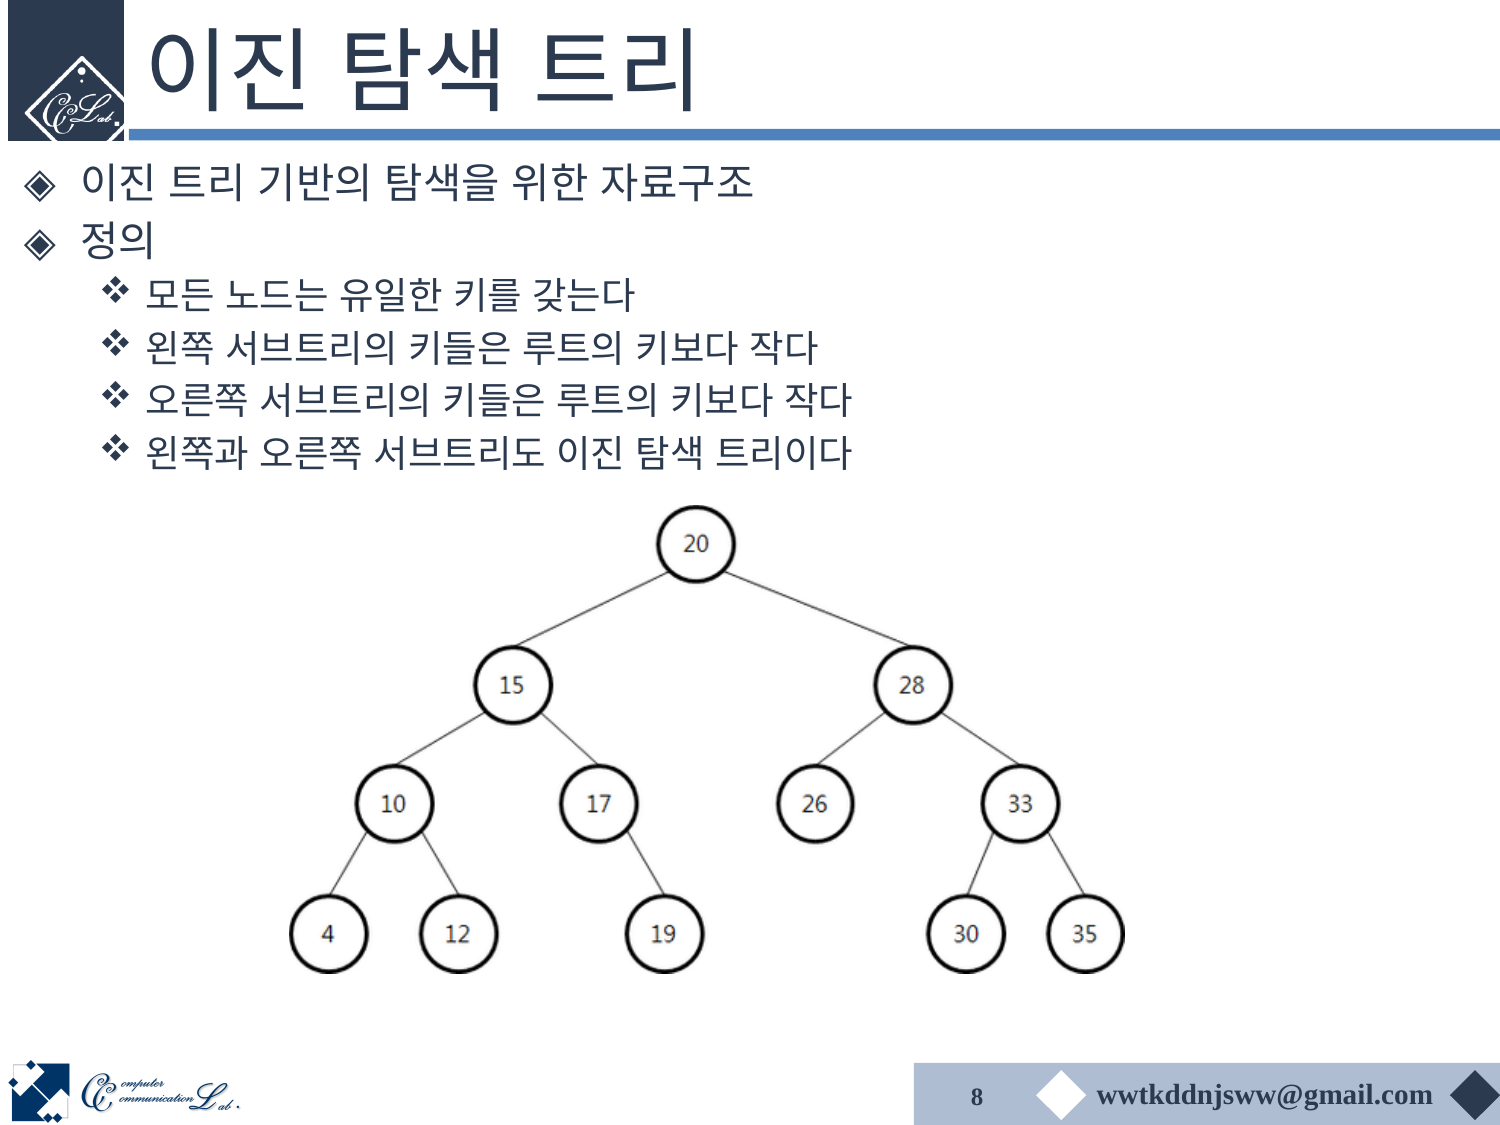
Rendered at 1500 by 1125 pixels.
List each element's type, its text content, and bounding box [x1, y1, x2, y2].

picture [8, 0, 124, 141]
picture [289, 505, 1125, 974]
picture [7, 1058, 243, 1125]
title 이진 탐색 트리 [129, 10, 1474, 126]
list 이진 트리 기반의 탐색을 위한 자료구조 정의 모든 노드는 유일한 키를 갖는다 왼쪽 서브트리의 키들은 루트의 키보다 작다 오른쪽 서브트리의 키들은 루트의 키보다 작다 왼쪽과 오른쪽 서브트리도 이진 탐색 트리이다 [8, 148, 1493, 1059]
